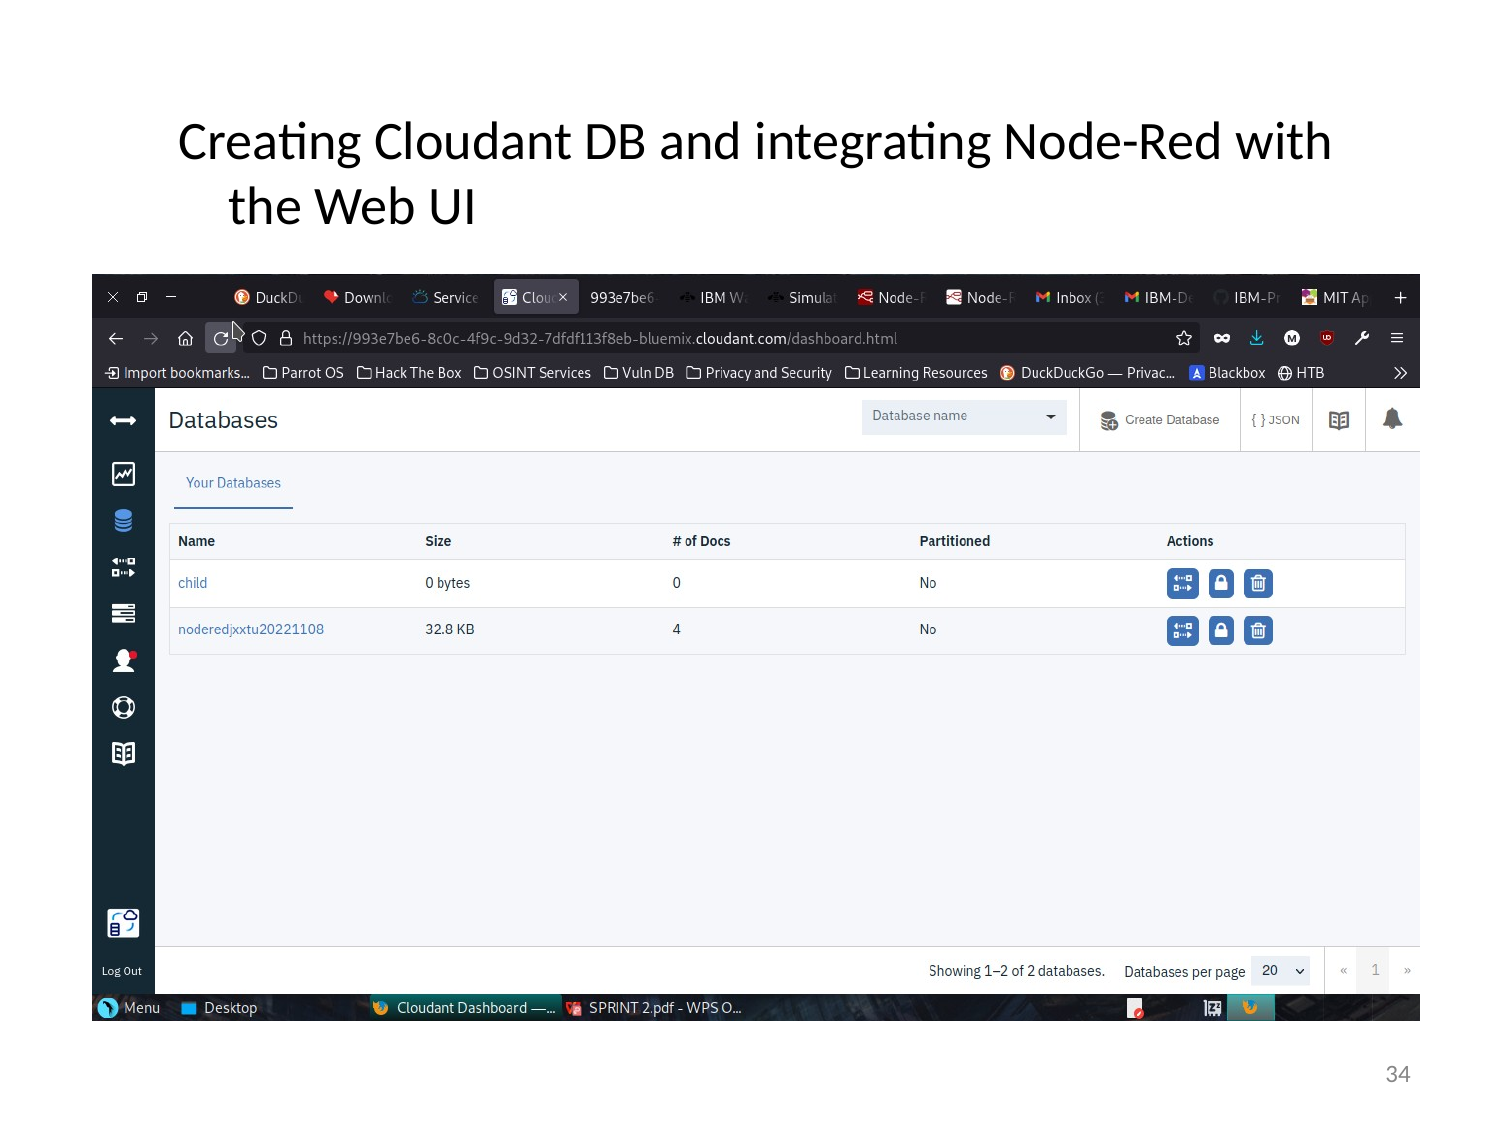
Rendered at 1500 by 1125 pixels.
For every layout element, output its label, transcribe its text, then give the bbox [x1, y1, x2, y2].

slide_number 12 [1379, 1060, 1417, 1125]
title Creating Cloudant DB and integrating Node-Red with the Web UI [176, 102, 1342, 273]
picture [92, 274, 1421, 1022]
